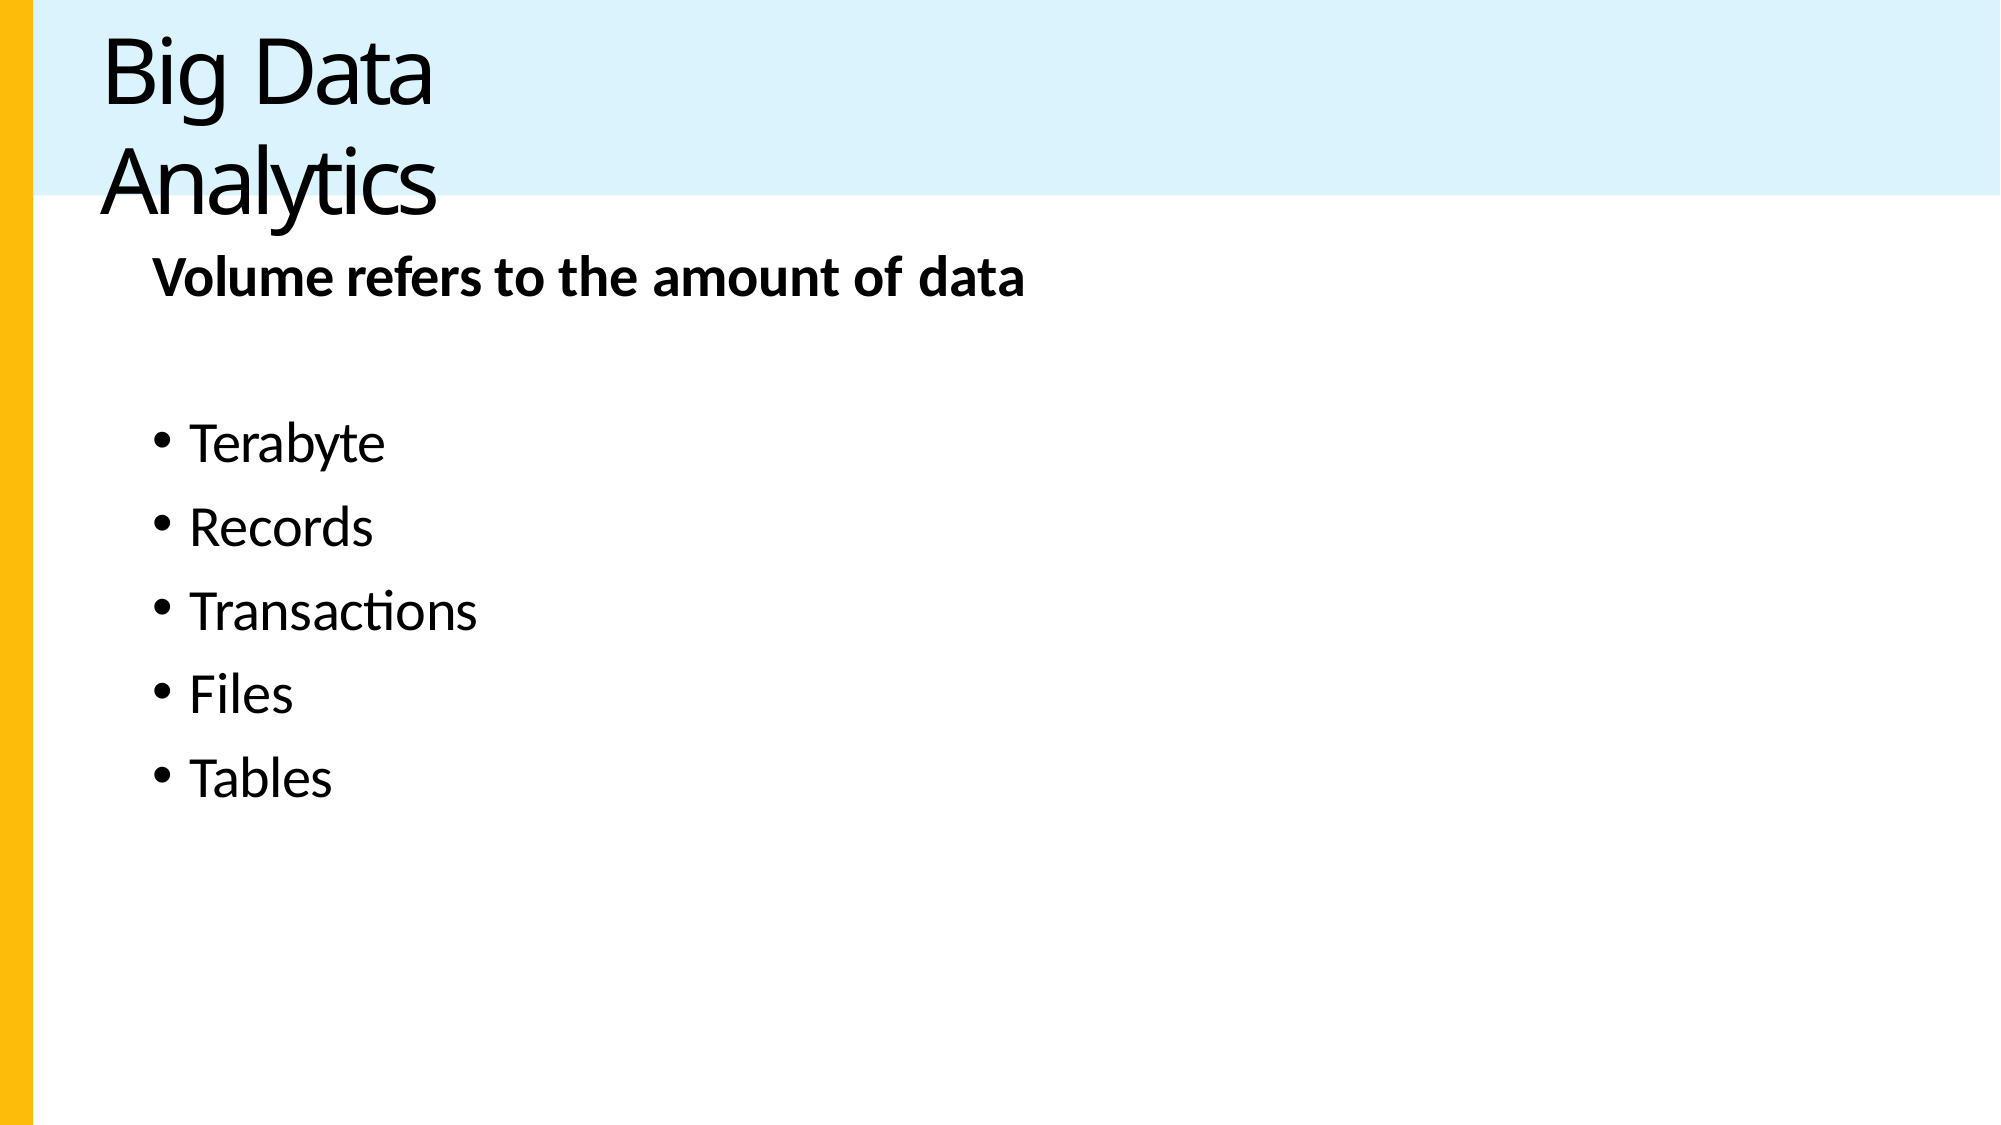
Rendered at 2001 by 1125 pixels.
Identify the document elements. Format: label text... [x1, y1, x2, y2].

title Big Data Analytics [98, 10, 744, 233]
text_box Volume refers to the amount of data Terabyte Records Transactions Files Tables [150, 235, 1039, 810]
text_box [0, 0, 34, 1125]
text_box [34, 0, 2000, 196]
